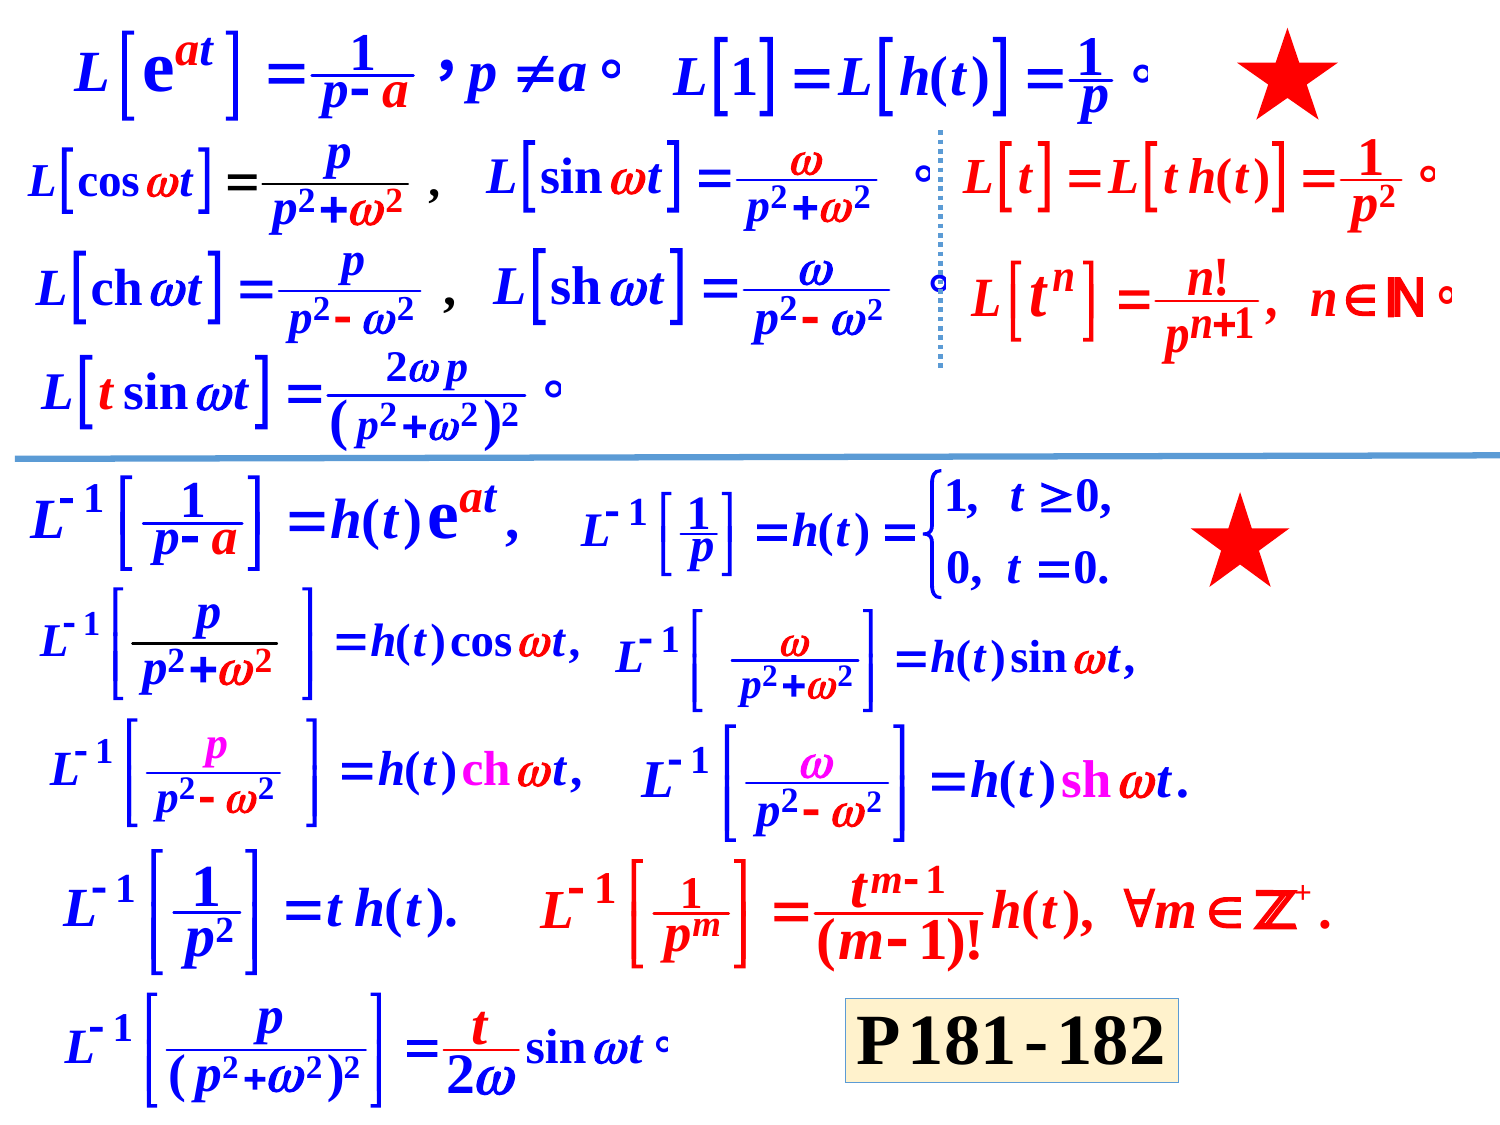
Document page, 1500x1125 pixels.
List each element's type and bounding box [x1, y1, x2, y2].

text_box [630, 712, 1199, 850]
text_box [529, 850, 1342, 984]
text_box [961, 246, 1452, 376]
text_box [482, 245, 940, 355]
text_box [14, 455, 30, 459]
text_box [18, 133, 447, 248]
text_box [54, 985, 668, 1117]
text_box [52, 839, 466, 987]
text_box [40, 707, 590, 835]
text_box [1237, 27, 1338, 120]
text_box [606, 599, 1143, 720]
text_box [25, 239, 466, 353]
text_box [661, 25, 1148, 138]
text_box [952, 126, 1435, 244]
text_box [571, 458, 1121, 608]
text_box [941, 245, 946, 355]
text_box [30, 338, 561, 463]
text_box [1190, 492, 1290, 587]
text_box [845, 998, 1179, 1083]
text_box [561, 455, 1500, 459]
text_box [63, 18, 620, 130]
text_box [475, 137, 930, 241]
text_box [19, 462, 529, 581]
text_box [30, 577, 590, 707]
